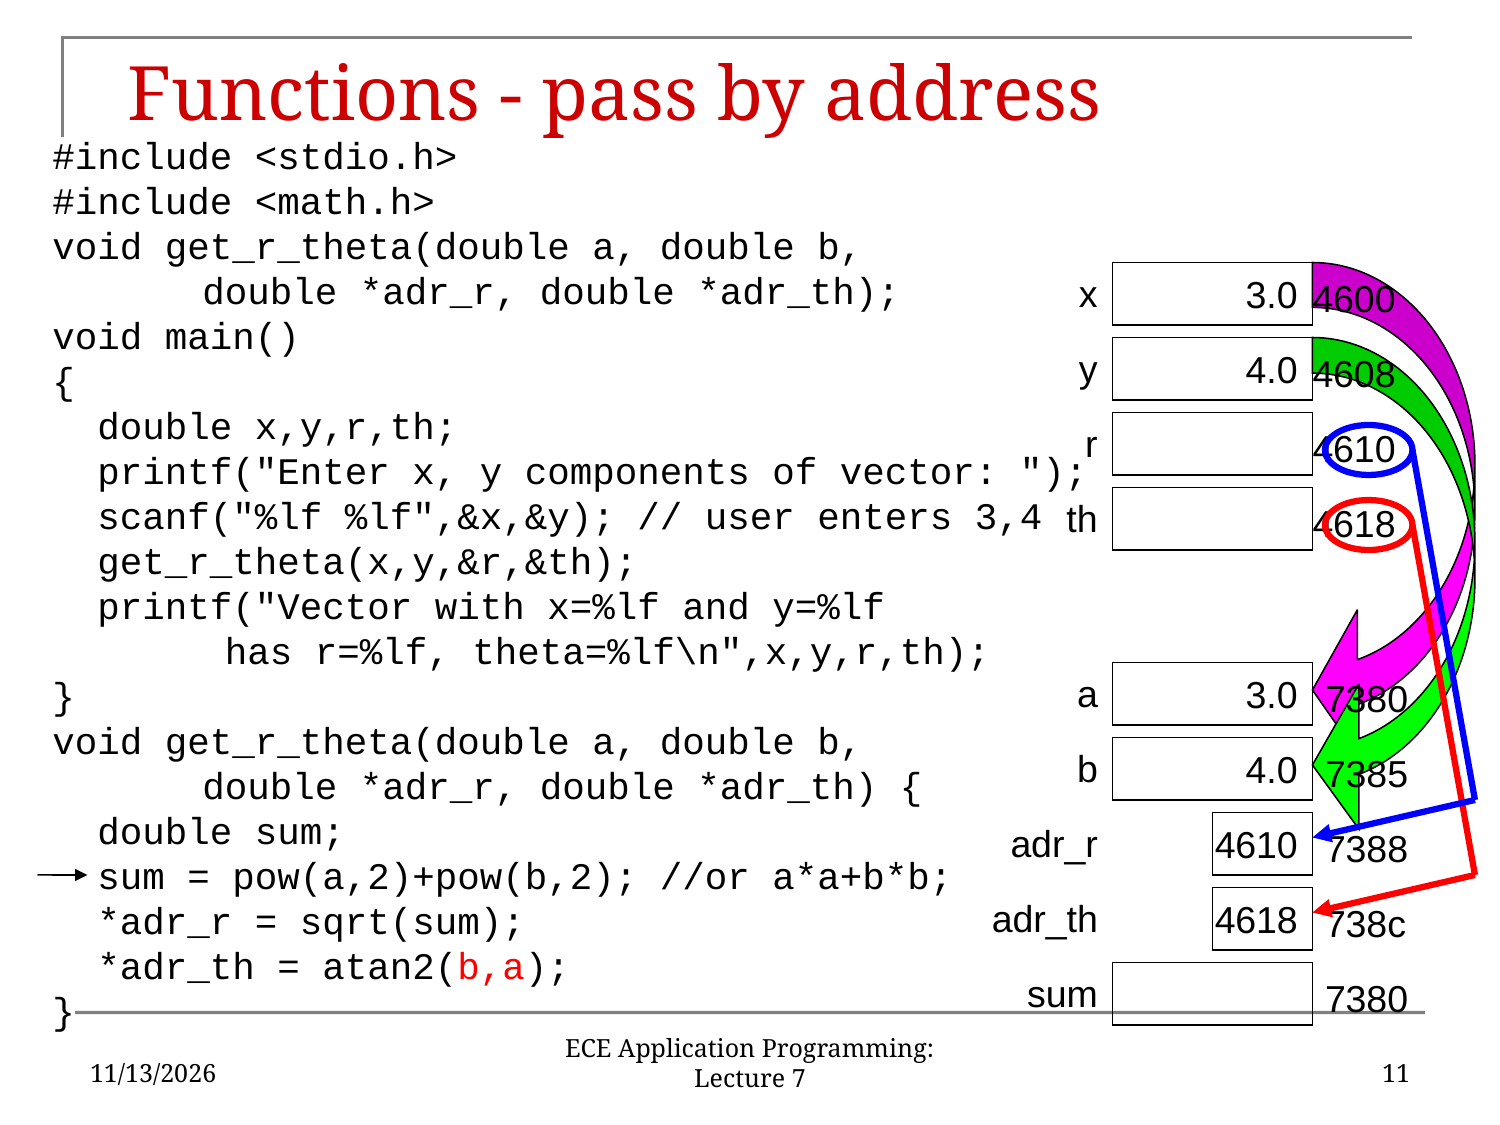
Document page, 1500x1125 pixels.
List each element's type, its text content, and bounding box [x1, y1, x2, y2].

text_box sum [924, 962, 1112, 1023]
text_box adr_r [949, 812, 1113, 873]
text_box 4610 [1312, 425, 1356, 471]
text_box 4618 [1212, 887, 1313, 950]
text_box [1413, 523, 1473, 670]
text_box [1324, 424, 1413, 475]
text_box y [1049, 337, 1112, 398]
text_box 4618 [1381, 500, 1425, 546]
text_box 4610 [1212, 812, 1313, 875]
text_box 4.0 [1112, 337, 1313, 400]
slide_number 11 [1074, 1023, 1426, 1100]
text_box 4600 [1312, 275, 1425, 321]
text_box 7380 [1325, 975, 1438, 1021]
text_box 3.0 [1112, 262, 1313, 325]
text_box [1413, 721, 1429, 739]
text_box a [1049, 662, 1112, 723]
text_box [1425, 395, 1475, 709]
text_box th [1049, 487, 1112, 548]
text_box [1312, 874, 1475, 916]
text_box [1112, 962, 1313, 1025]
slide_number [74, 1023, 426, 1100]
text_box [1112, 487, 1313, 550]
text_box 7380 [1325, 675, 1438, 721]
text_box r [1049, 412, 1112, 473]
text_box 4.0 [1112, 737, 1313, 800]
text_box #include <stdio.h> #include <math.h> void get_r_theta(double a, double b, double *adr_r, double *adr_th); void main() { double x,y,r,th; printf("Enter x, y components of vector: "); scanf("%lf %lf",&x,&y); // user enters 3,4 get_r_theta(x,y,&r,&th); printf("Vector with x=%lf and y=%lf has r=%lf, theta=%lf\n",x,y,r,th); } void get_r_theta(double a, double b, double *adr_r, double *adr_th) { double sum; sum = pow(a,2)+pow(b,2); //or a*a+b*b; *adr_r = sqrt(sum); *adr_th = atan2(b,a); } [37, 124, 1413, 1040]
footer ECE Application Programming: Lecture 7 [512, 1024, 988, 1101]
text_box adr_th [949, 887, 1113, 948]
text_box 4610 [1381, 425, 1425, 471]
text_box b [1049, 737, 1112, 798]
text_box [37, 868, 88, 882]
text_box 7388 [1325, 825, 1438, 871]
text_box 4618 [1312, 500, 1356, 546]
text_box 7385 [1325, 750, 1438, 796]
title Functions - pass by address [112, 37, 1388, 124]
text_box [1324, 500, 1413, 551]
text_box 738c [1325, 900, 1438, 946]
text_box x [1049, 262, 1112, 323]
text_box [1112, 412, 1313, 475]
text_box [1312, 799, 1475, 841]
text_box 3.0 [1112, 662, 1313, 725]
text_box 4608 [1312, 350, 1425, 396]
text_box [1425, 319, 1475, 520]
